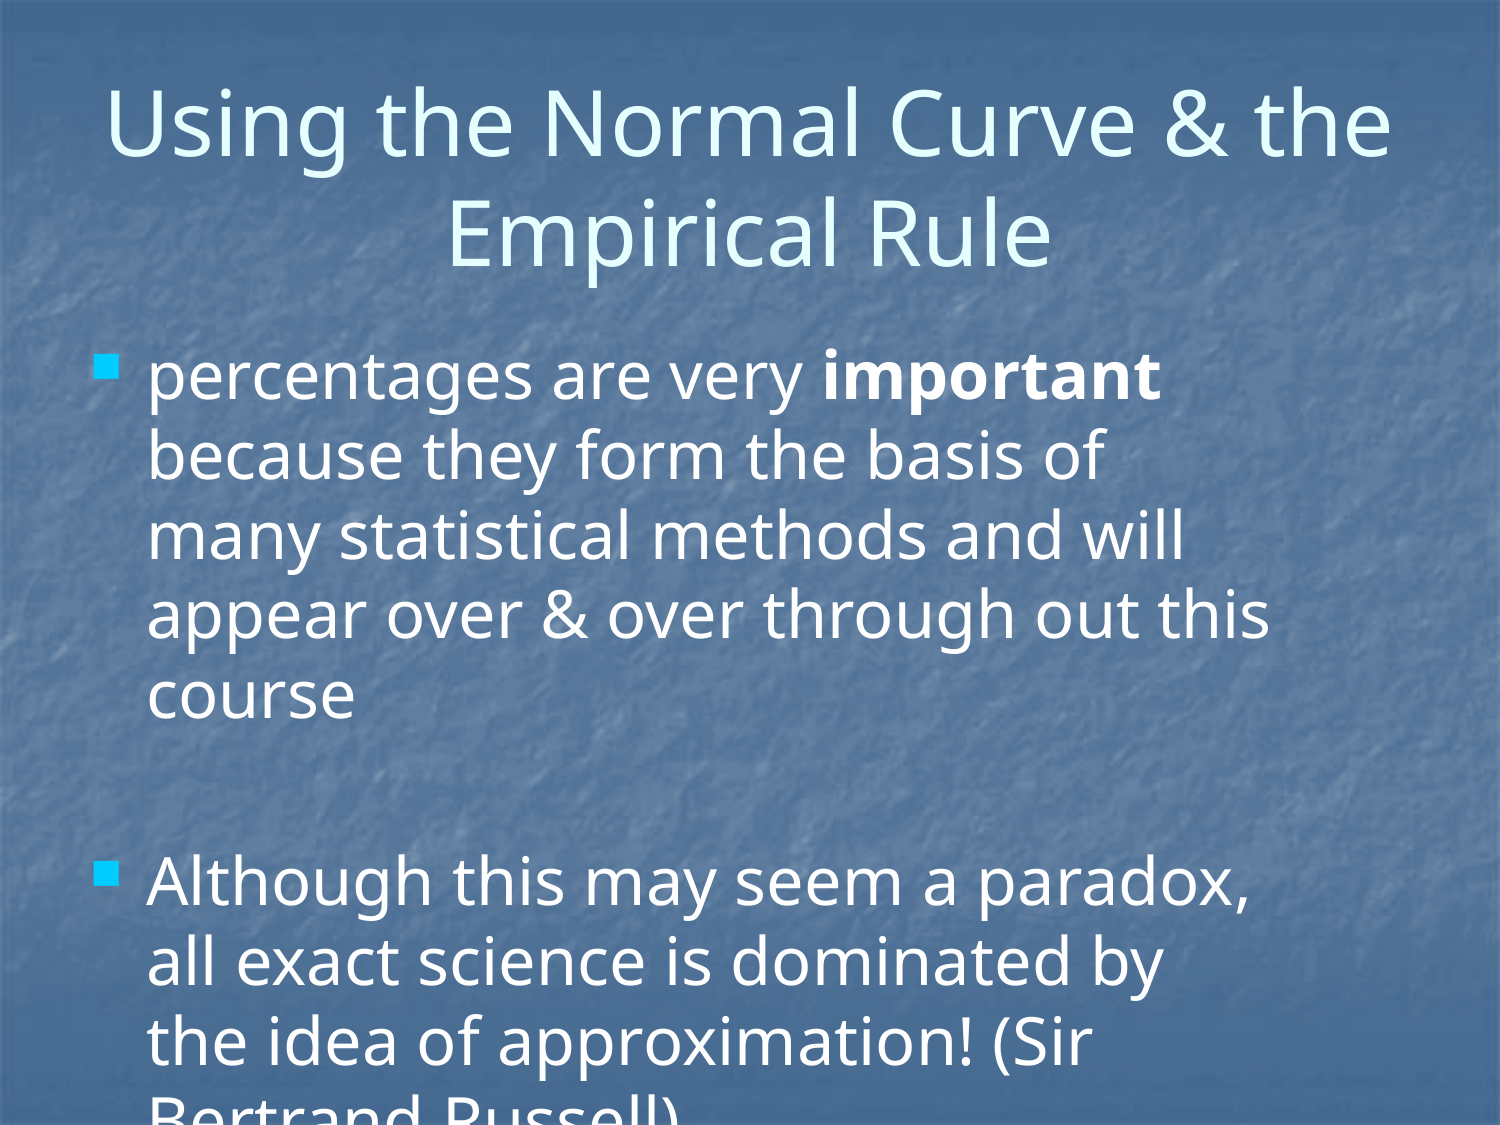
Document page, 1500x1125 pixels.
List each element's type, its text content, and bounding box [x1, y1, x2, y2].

title Using the Normal Curve & the Empirical Rule [75, 62, 1425, 288]
list percentages are very important because they form the basis of many statistical methods and will appear over & over through out this course Although this may seem a paradox, all exact science is dominated by the idea of approximation! (Sir Bertrand Russell) [75, 324, 1300, 963]
